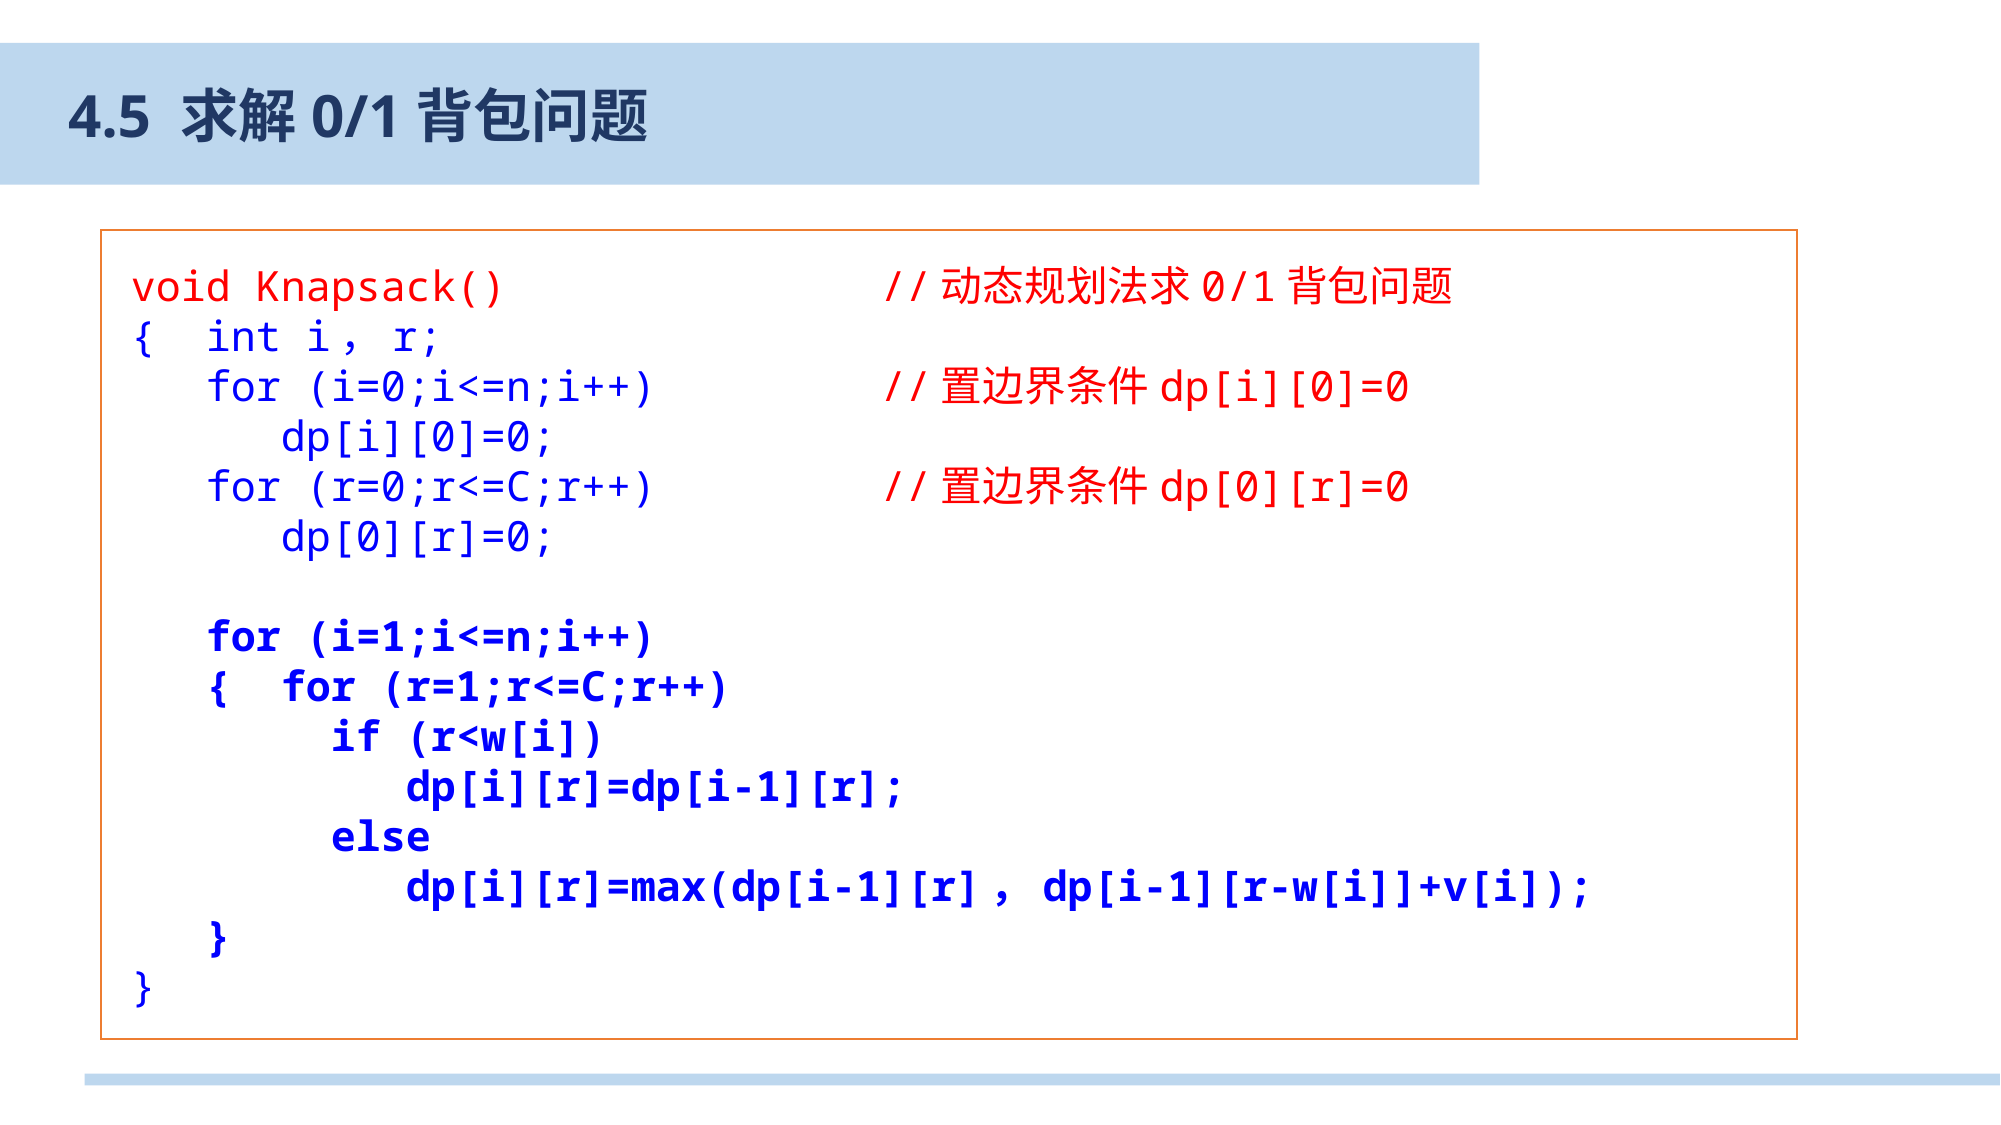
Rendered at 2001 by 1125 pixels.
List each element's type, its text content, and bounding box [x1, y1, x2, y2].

text_box void Knapsack() //动态规划法求0/1背包问题 { int i，r; for (i=0;i<=n;i++) //置边界条件dp[i][0]=0 dp[i][0]=0; for (r=0;r<=C;r++) //置边界条件dp[0][r]=0 dp[0][r]=0; for (i=1;i<=n;i++) { for (r=1;r<=C;r++) if (r<w[i]) dp[i][r]=dp[i-1][r]; else dp[i][r]=max(dp[i-1][r]，dp[i-1][r-w[i]]+v[i]); } } [100, 229, 1798, 1040]
list 4.5 求解0/1背包问题 [0, 42, 1480, 185]
